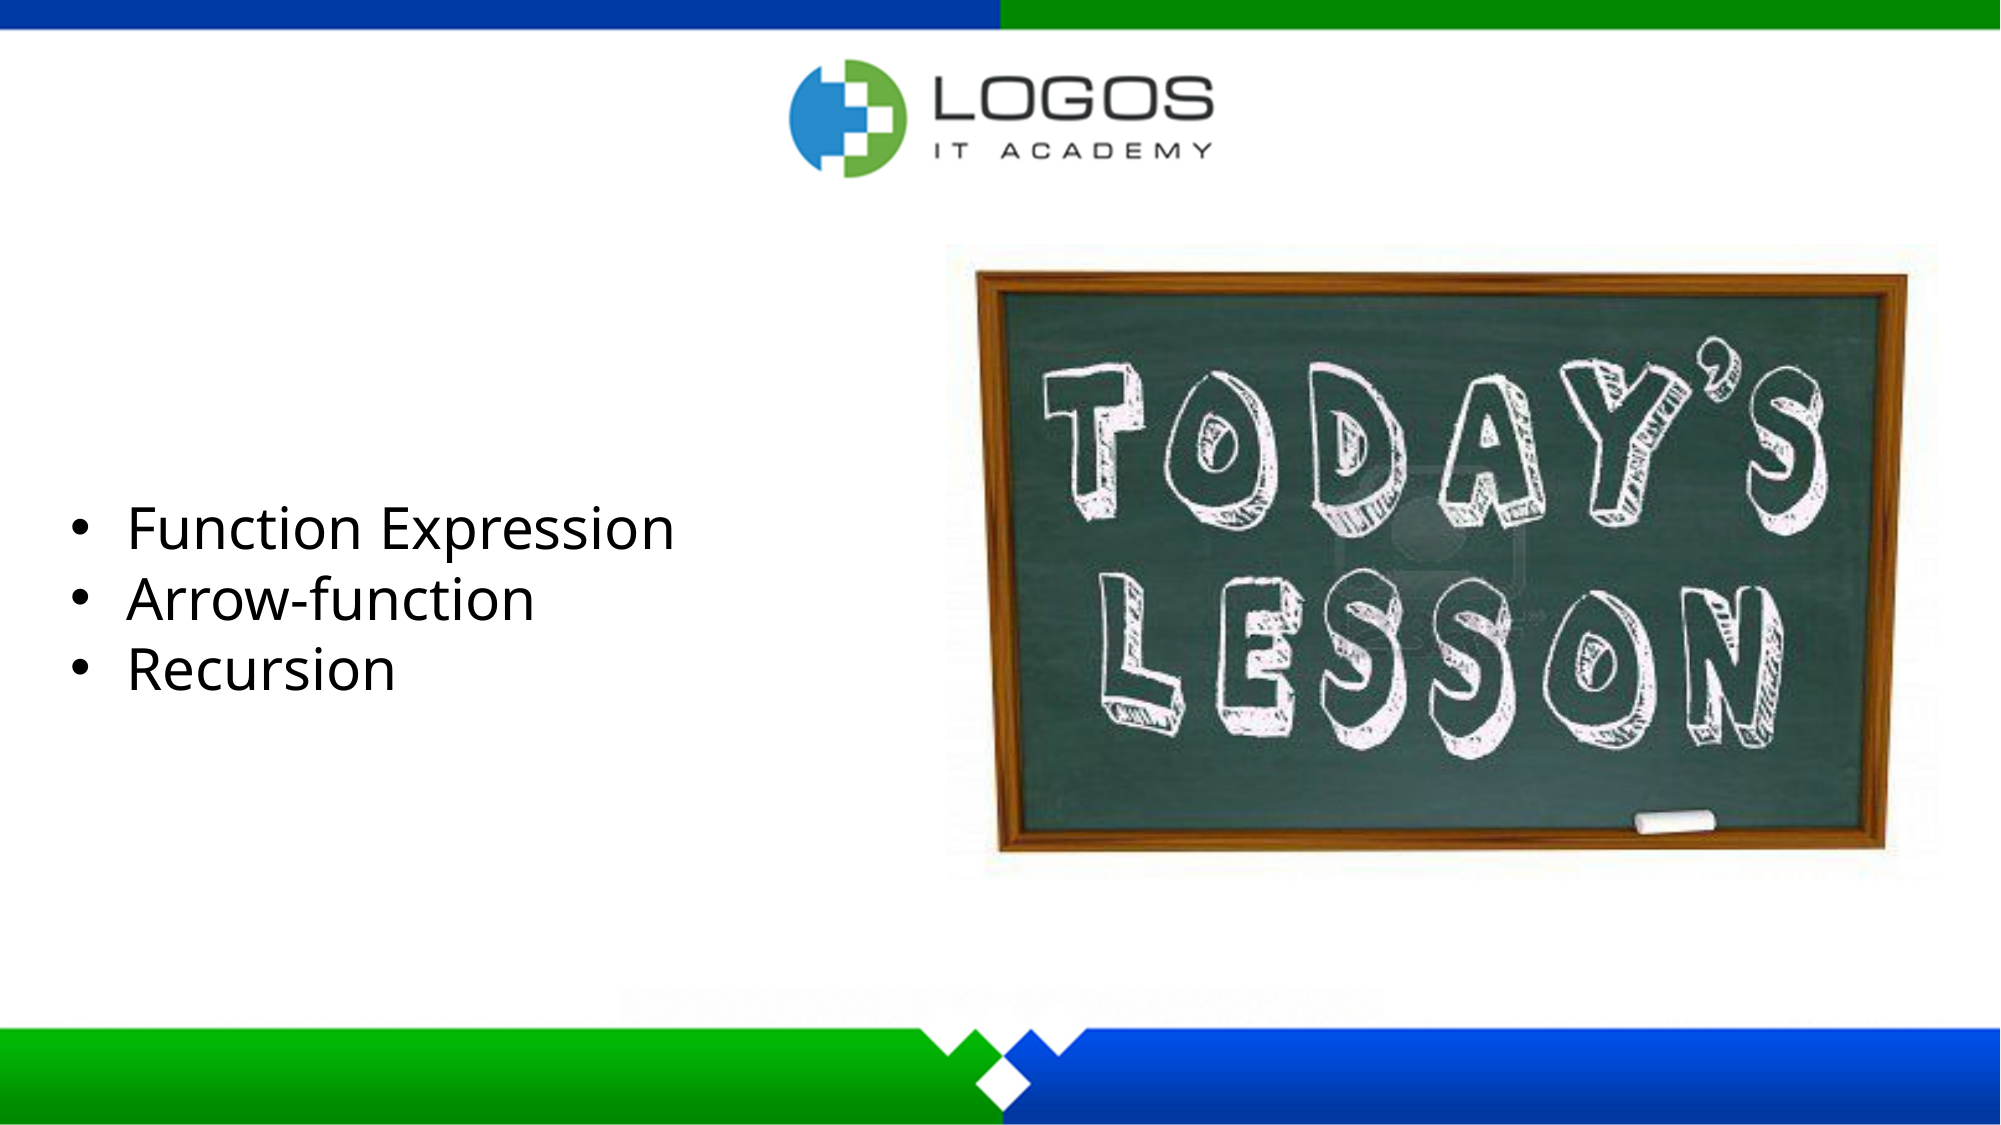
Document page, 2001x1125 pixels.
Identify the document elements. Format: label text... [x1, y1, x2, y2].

picture [0, 0, 2001, 1125]
text_box Function Expression Arrow-function Recursion [62, 484, 920, 709]
